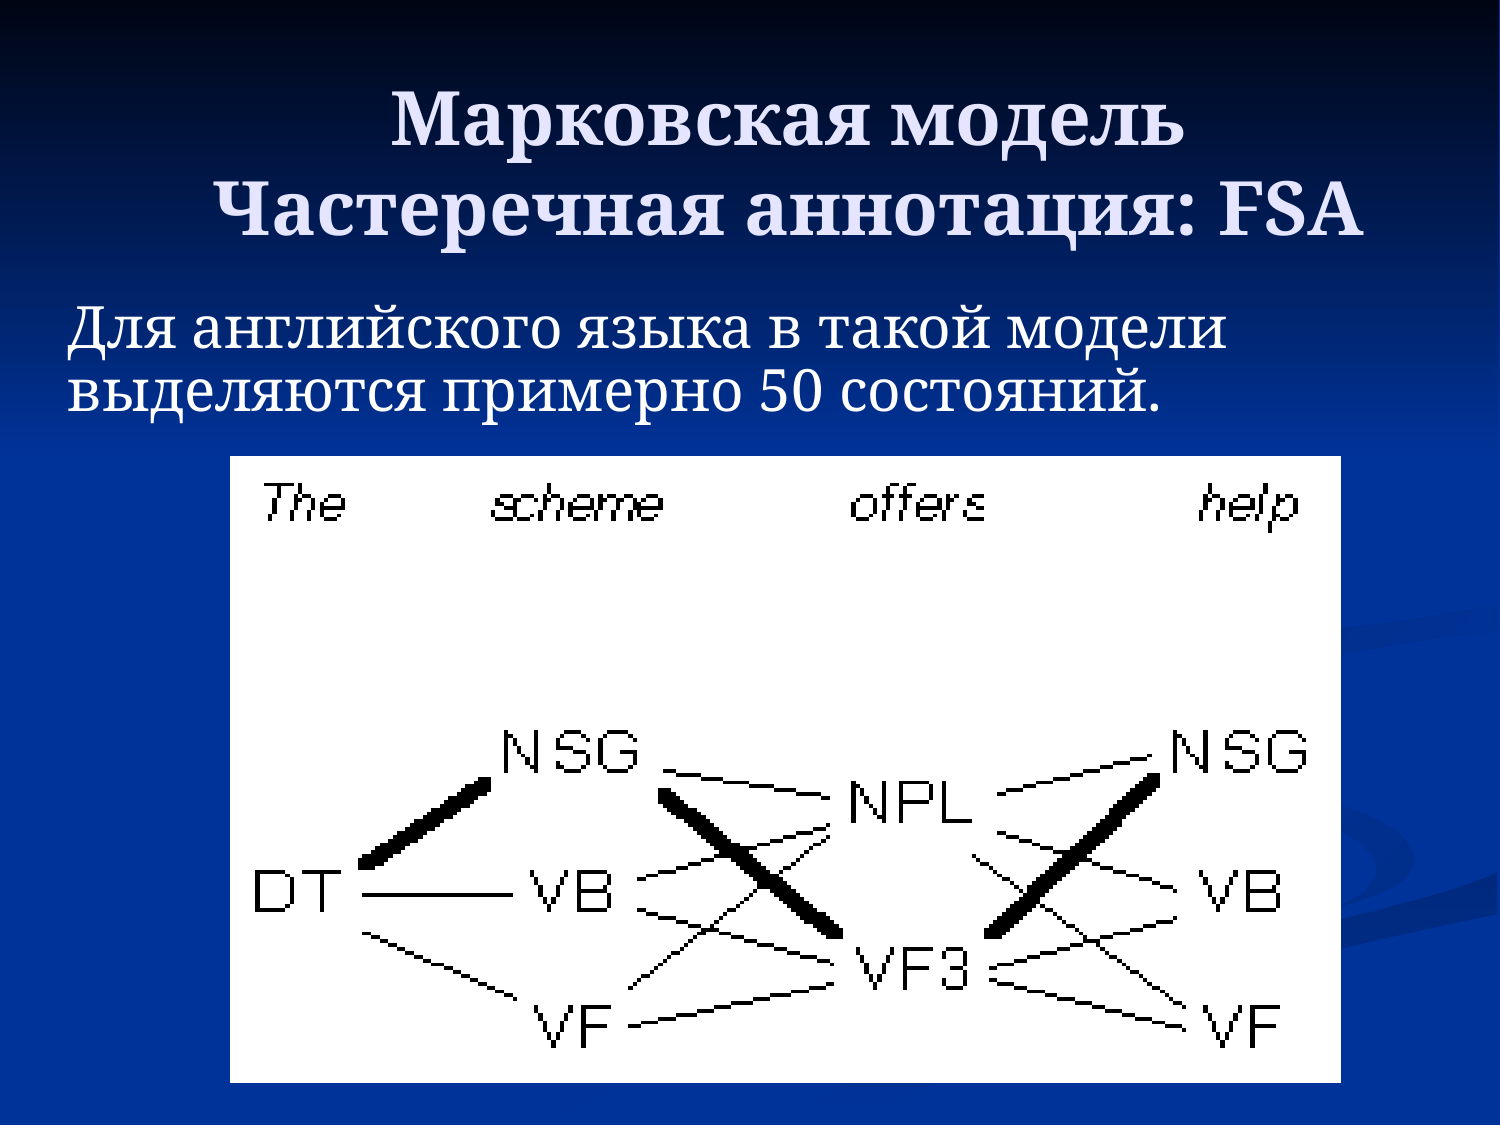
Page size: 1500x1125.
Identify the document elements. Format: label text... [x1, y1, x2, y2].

text_box Для английского языка в такой модели выделяются примерно 50 состояний. [53, 290, 1453, 432]
picture [229, 455, 1341, 1083]
title Марковская модель Частеречная аннотация: FSA [76, 42, 1500, 280]
